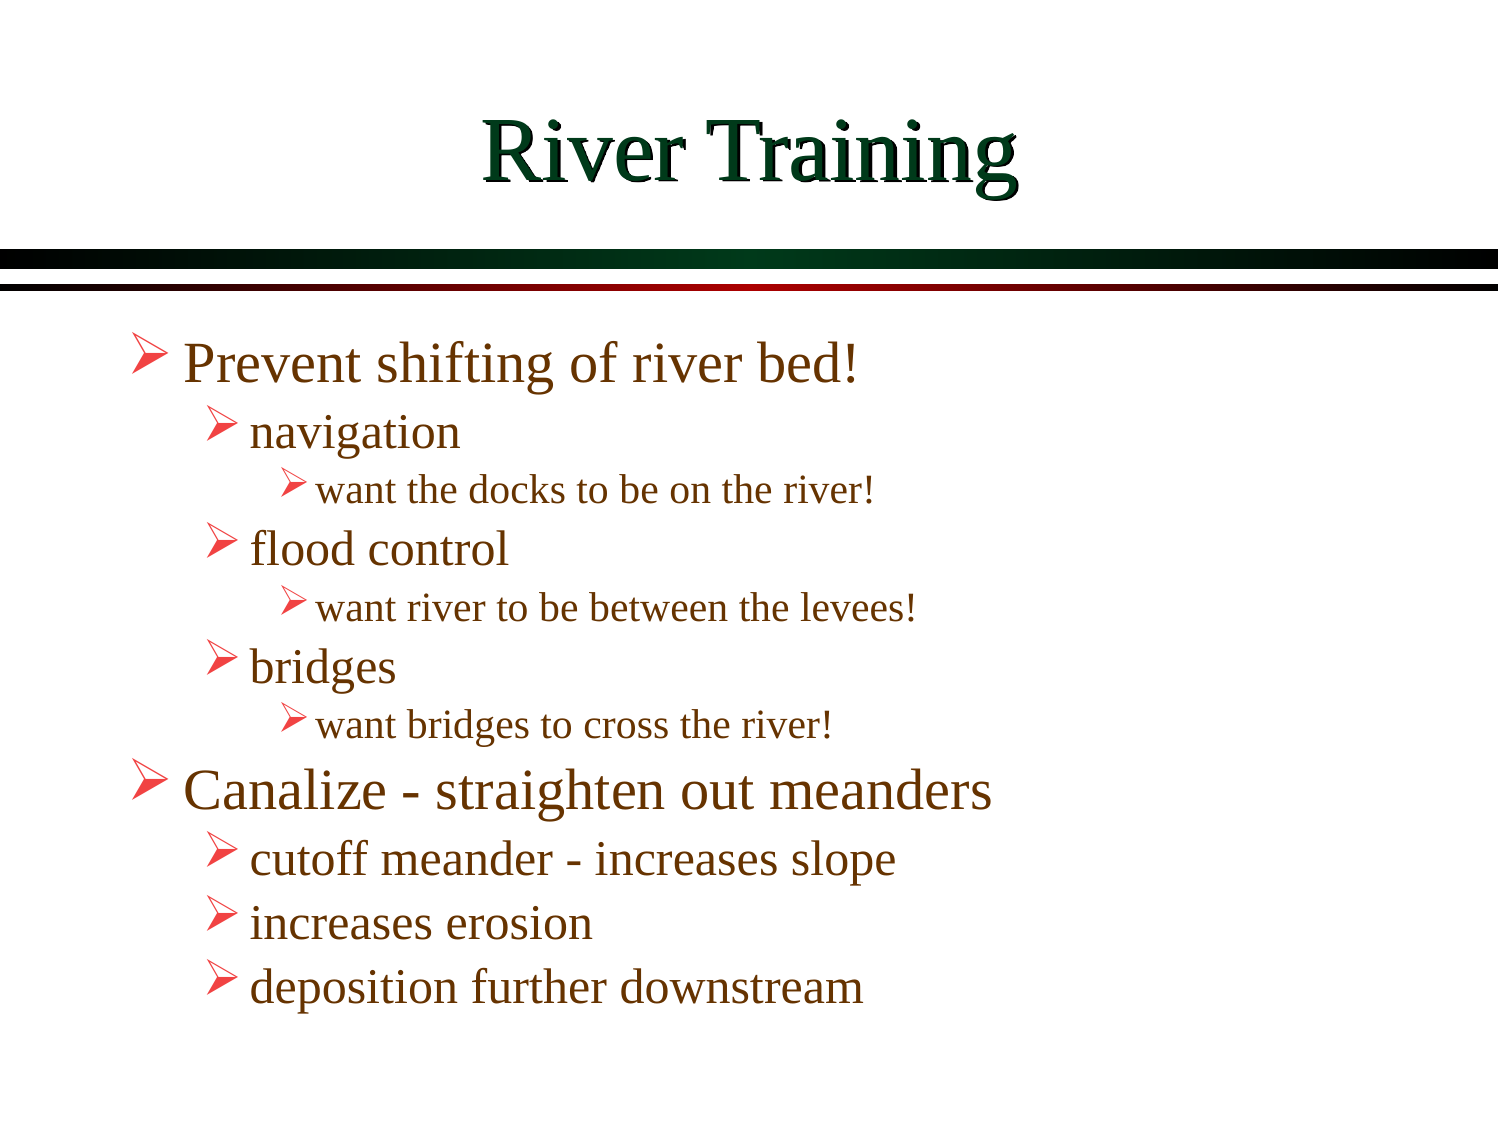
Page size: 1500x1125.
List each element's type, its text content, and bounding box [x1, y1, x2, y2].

list Prevent shifting of river bed! navigation want the docks to be on the river! flood control want river to be between the levees! bridges want bridges to cross the river! Canalize - straighten out meanders cutoff meander - increases slope increases erosion deposition further downstream [112, 324, 1388, 1001]
title River Training [112, 49, 1388, 238]
